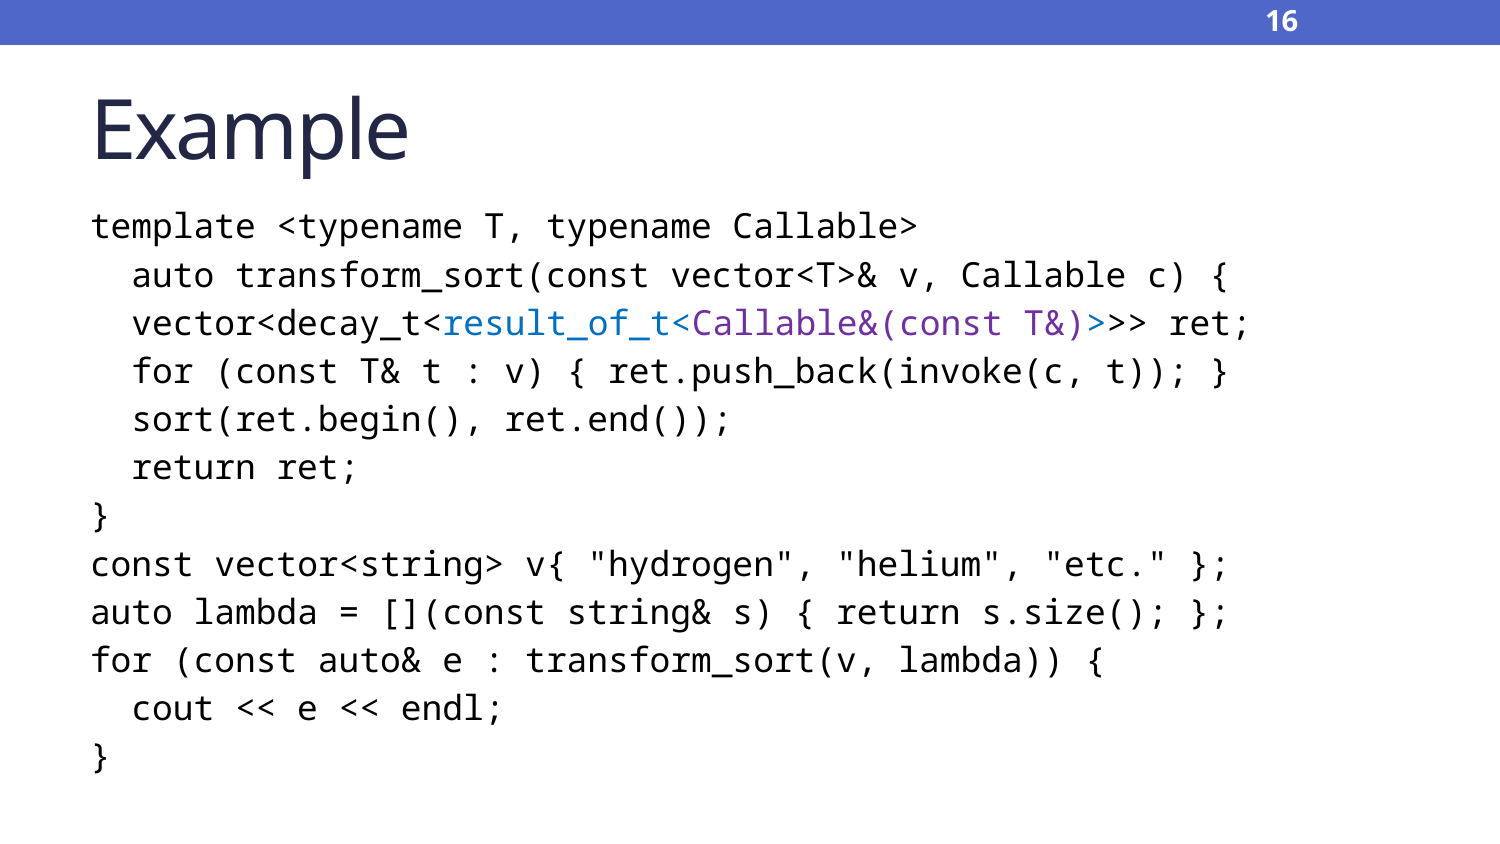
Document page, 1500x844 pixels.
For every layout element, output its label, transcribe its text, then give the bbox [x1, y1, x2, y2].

list template <typename T, typename Callable> auto transform_sort(const vector<T>& v, Callable c) { vector<decay_t<result_of_t<Callable&(const T&)>>> ret; for (const T& t : v) { ret.push_back(invoke(c, t)); } sort(ret.begin(), ret.end()); return ret; } const vector<string> v{ "hydrogen", "helium", "etc." }; auto lambda = [](const string& s) { return s.size(); }; for (const auto& e : transform_sort(v, lambda)) { cout << e << endl; } [75, 196, 1425, 797]
title Example [75, 65, 1425, 188]
slide_number 16 [1250, 2, 1425, 43]
